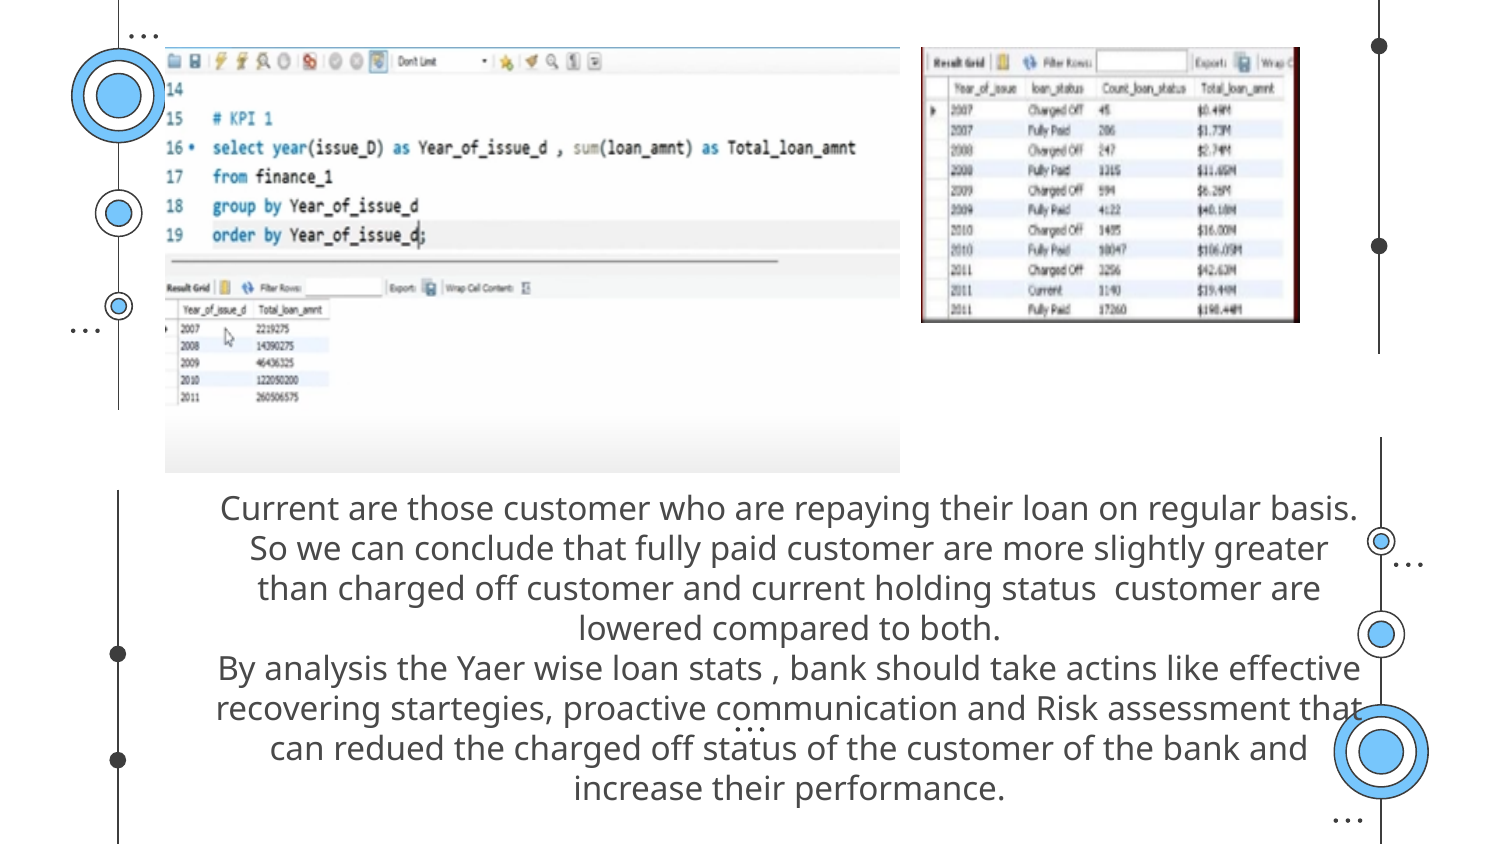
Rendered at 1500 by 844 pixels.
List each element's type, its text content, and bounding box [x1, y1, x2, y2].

picture [165, 46, 901, 473]
subtitle Current are those customer who are repaying their loan on regular basis. So we can conclude that fully paid customer are more slightly greater than charged off customer and current holding status customer are lowered compared to both. By analysis the Yaer wise loan stats , bank should take actins like effective recovering startegies, proactive communication and Risk assessment that can redued the charged off status of the customer of the bank and increase their performance. [197, 472, 1383, 797]
picture [921, 46, 1300, 323]
